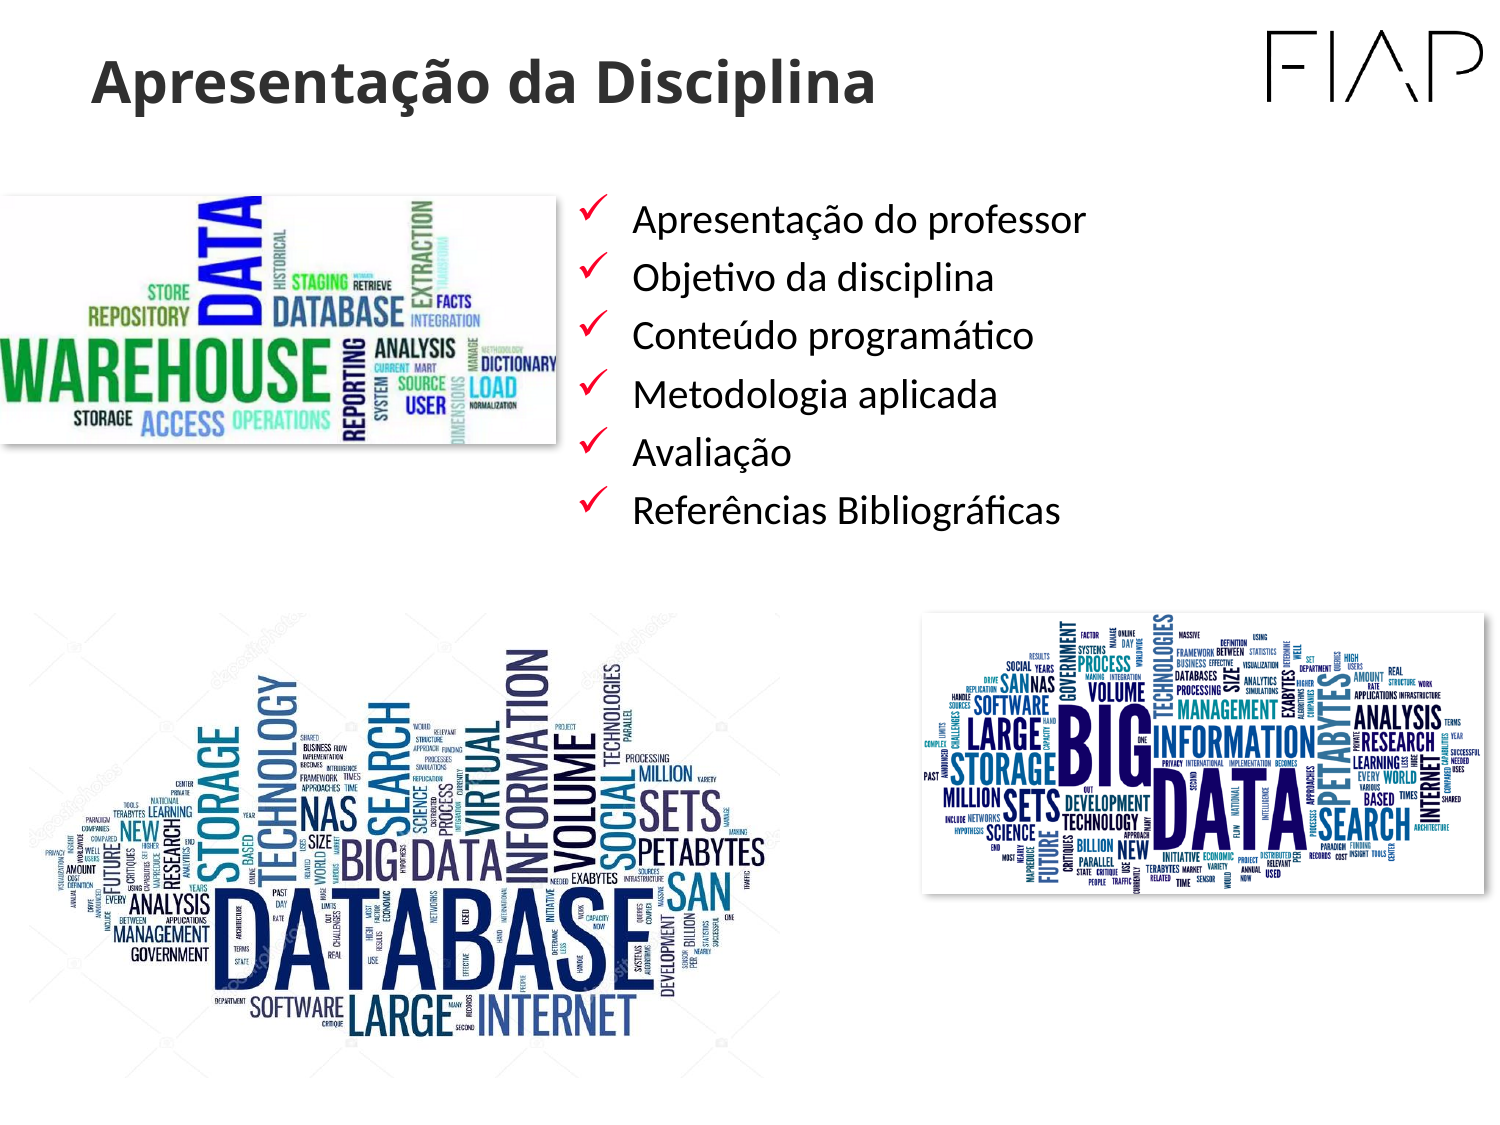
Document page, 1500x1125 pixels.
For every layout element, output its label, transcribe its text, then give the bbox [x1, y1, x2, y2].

picture [1267, 30, 1483, 102]
picture [921, 613, 1484, 894]
text_box Apresentação do professor Objetivo da disciplina Conteúdo programático Metodologia aplicada Avaliação Referências Bibliográficas [560, 125, 1424, 894]
text_box Apresentação da Disciplina [76, 45, 918, 124]
picture [0, 196, 556, 444]
picture [29, 613, 780, 1078]
